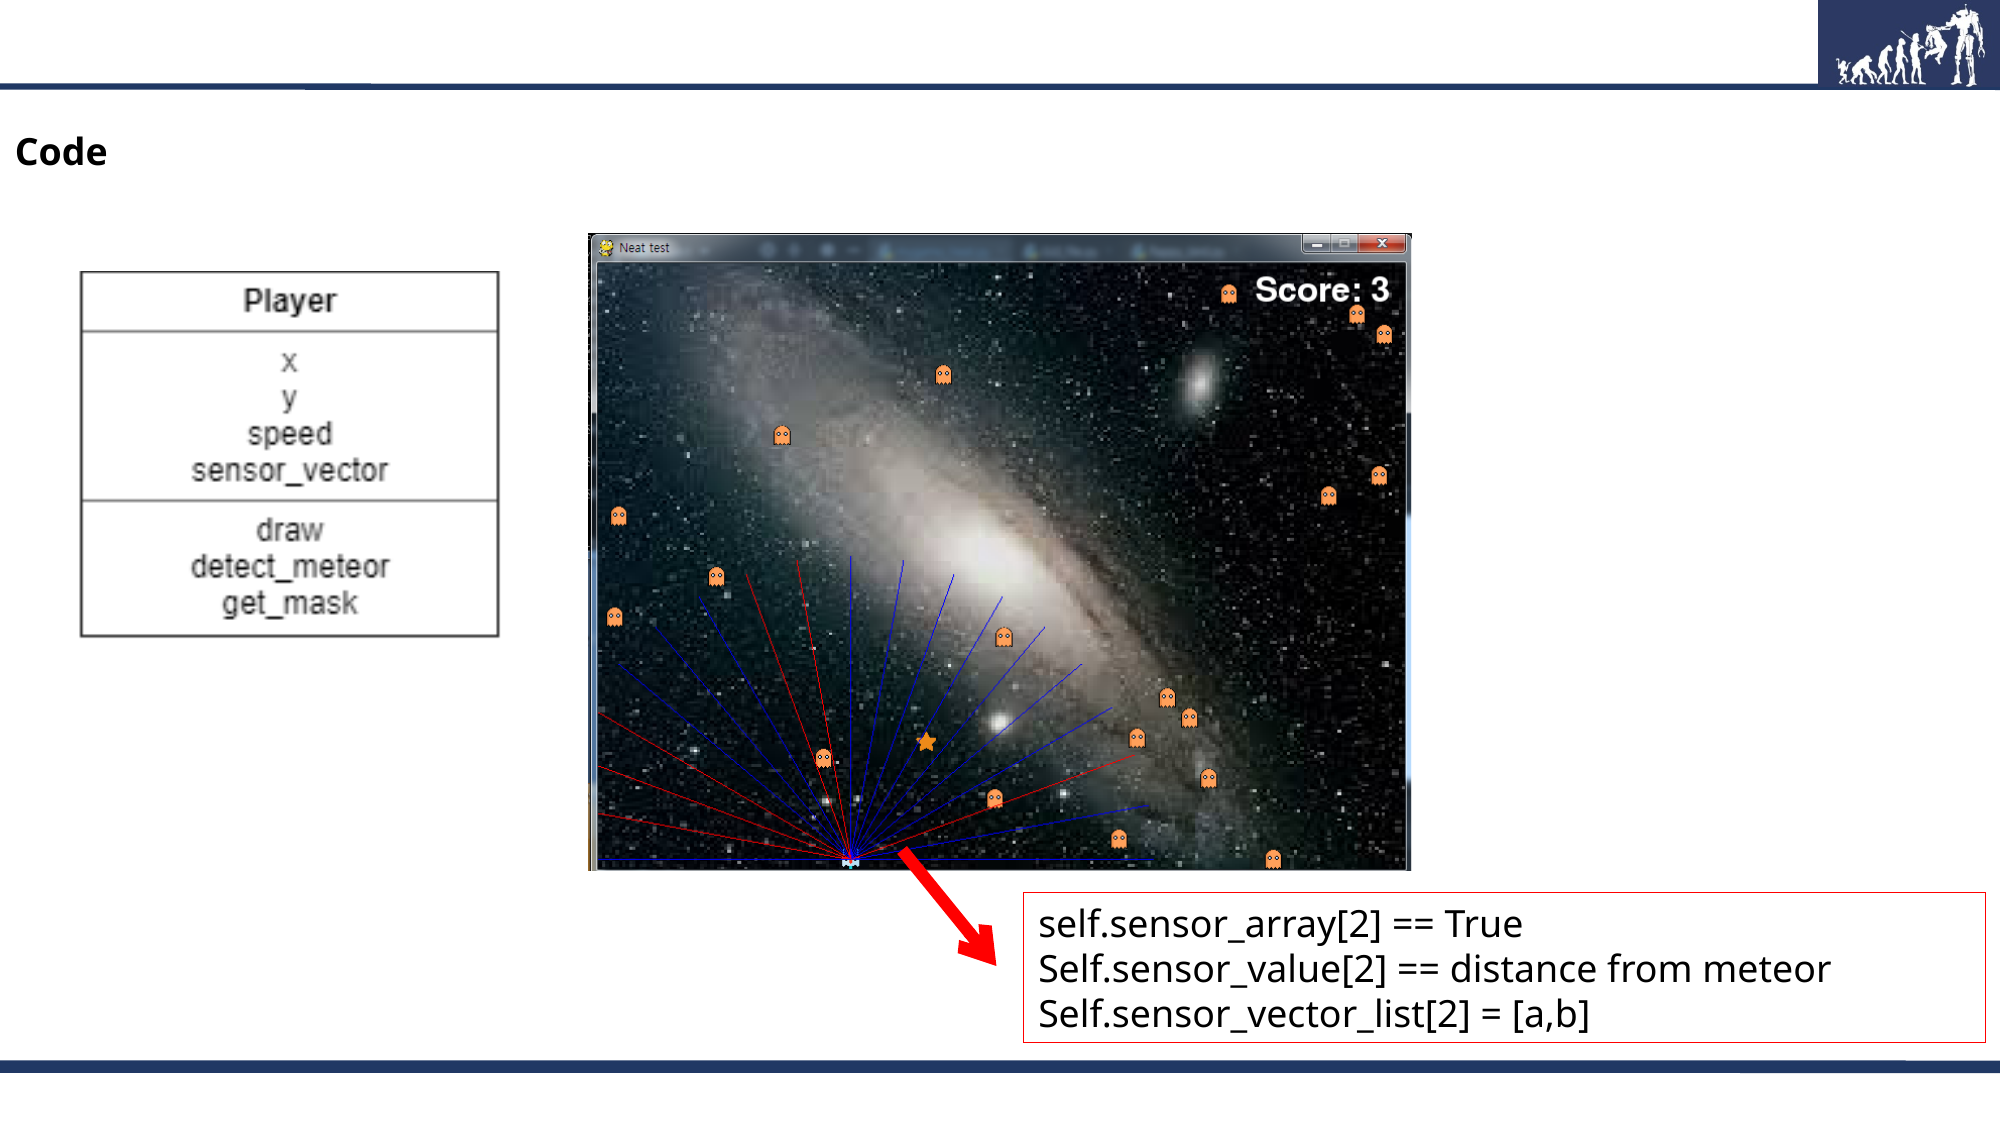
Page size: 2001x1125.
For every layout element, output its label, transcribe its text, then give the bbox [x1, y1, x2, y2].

text_box Code [0, 120, 463, 181]
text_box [901, 849, 997, 966]
picture [587, 233, 1412, 871]
picture [60, 271, 521, 659]
picture [1818, 0, 2000, 87]
text_box self.sensor_array[2] == True Self.sensor_value[2] == distance from meteor Self.sensor_vector_list[2] = [a,b] [1023, 892, 1986, 1043]
